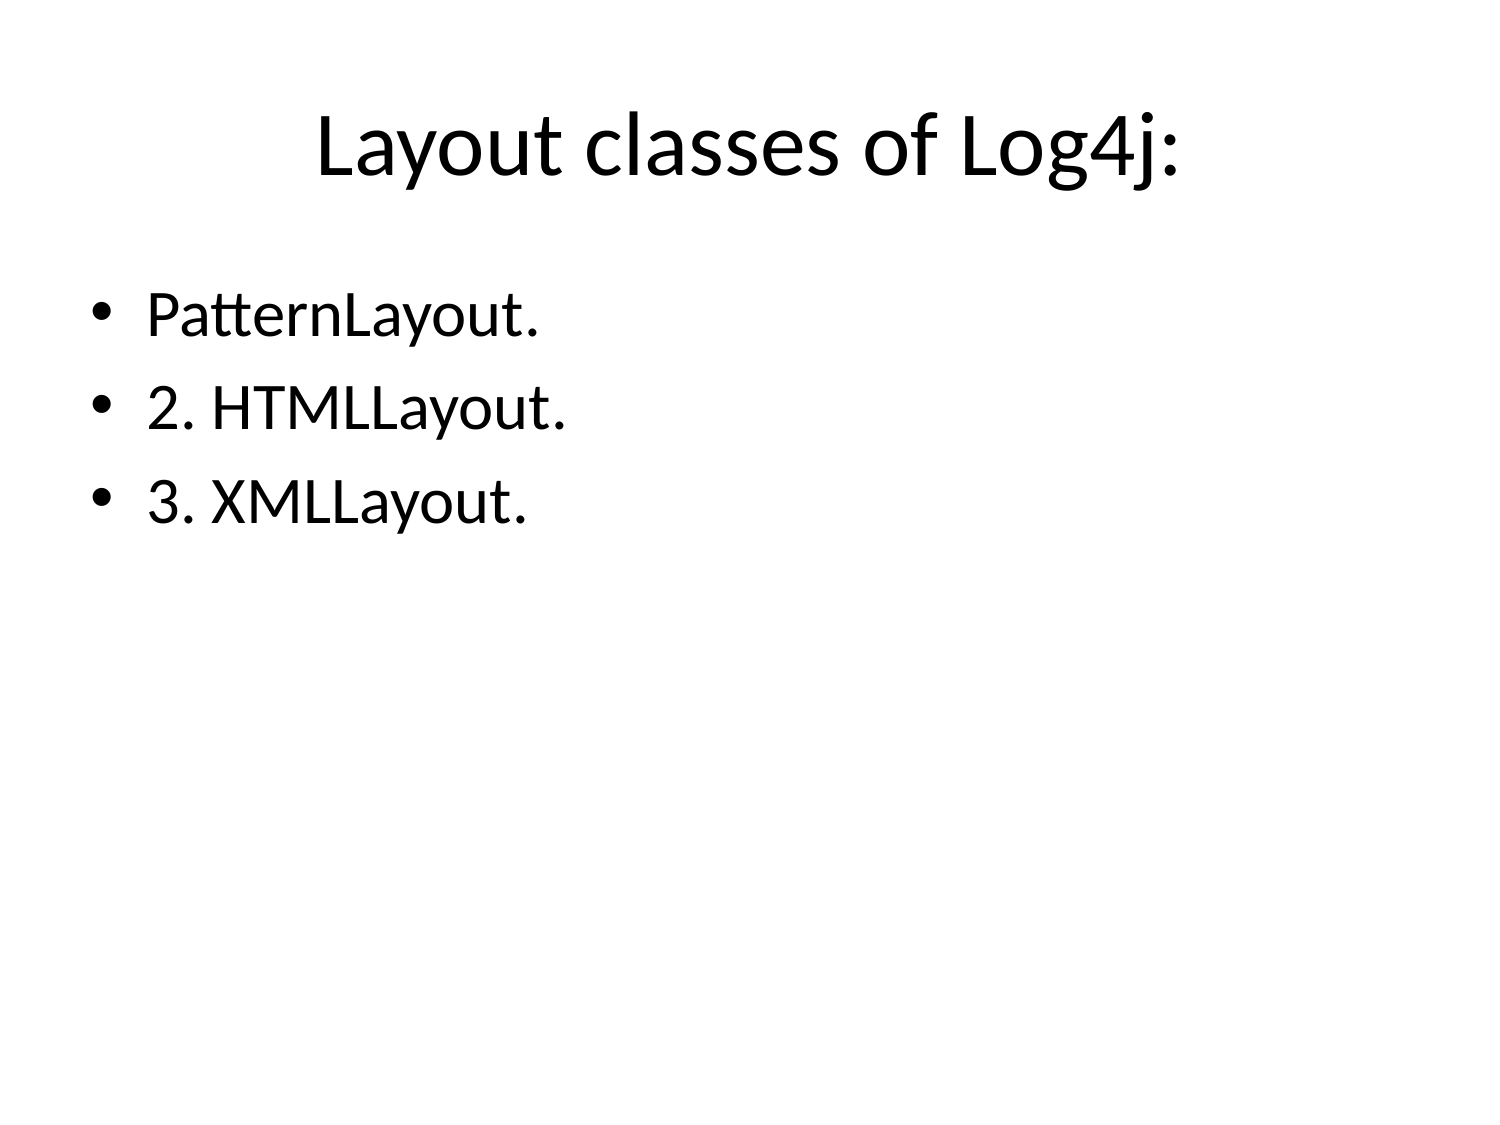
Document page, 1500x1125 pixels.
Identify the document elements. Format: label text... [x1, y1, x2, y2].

title Layout classes of Log4j: [75, 45, 1425, 233]
list PatternLayout. 2. HTMLLayout. 3. XMLLayout. [75, 262, 1425, 1005]
